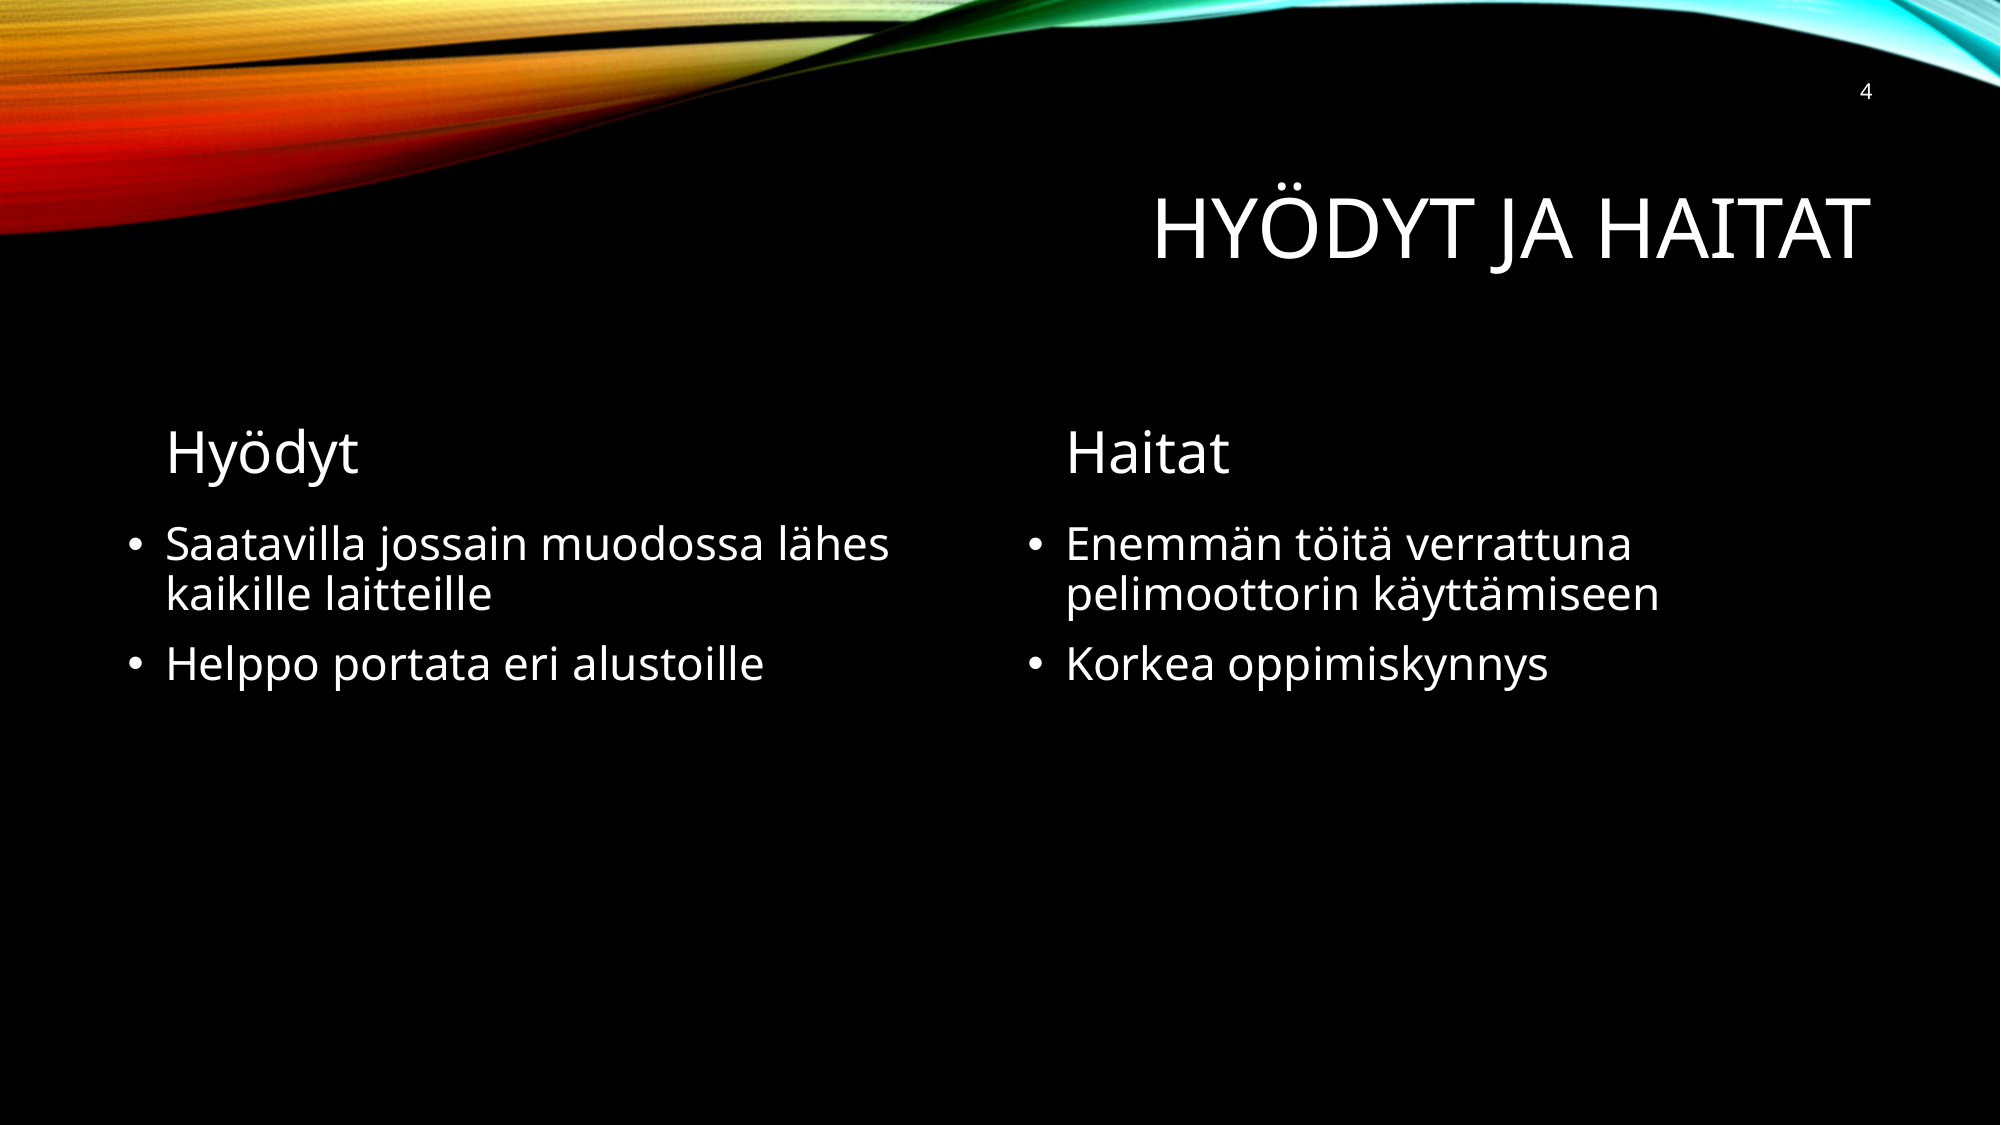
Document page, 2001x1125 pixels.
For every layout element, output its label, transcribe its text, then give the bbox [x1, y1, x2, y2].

list Enemmän töitä verrattuna pelimoottorin käyttämiseen Korkea oppimiskynnys [1012, 513, 1888, 1021]
list Haitat [1050, 358, 1888, 494]
list Saatavilla jossain muodossa lähes kaikille laitteille Helppo portata eri alustoille [112, 513, 984, 1021]
title Hyödyt ja haitat [474, 125, 1888, 338]
slide_number 4 [1437, 62, 1888, 123]
picture [0, 0, 2000, 237]
list Hyödyt [150, 358, 984, 494]
